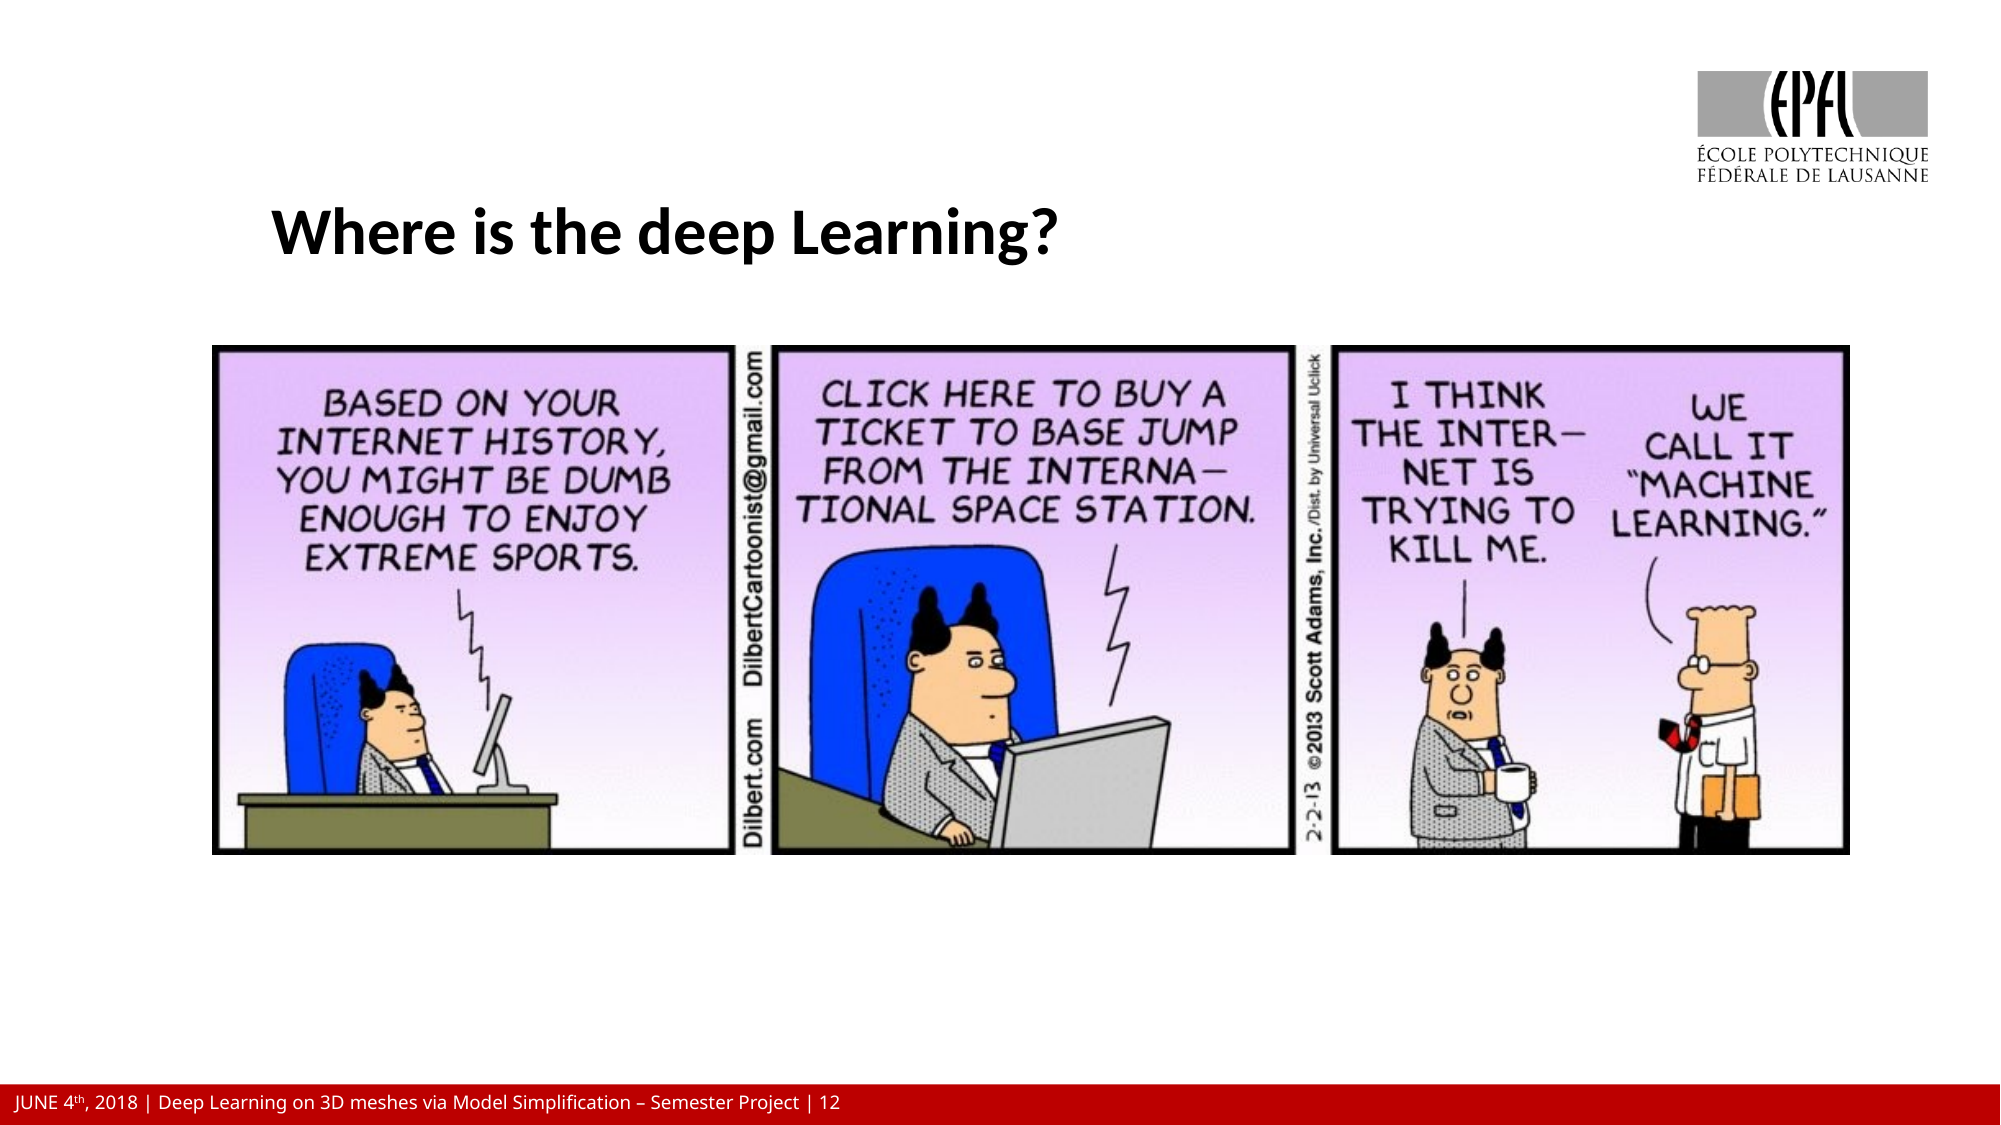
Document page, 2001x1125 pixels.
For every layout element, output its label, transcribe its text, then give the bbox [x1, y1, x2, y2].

picture [212, 345, 1851, 855]
picture [1697, 71, 1928, 182]
title Where is the deep Learning? [255, 188, 1863, 278]
list [137, 299, 1863, 1014]
